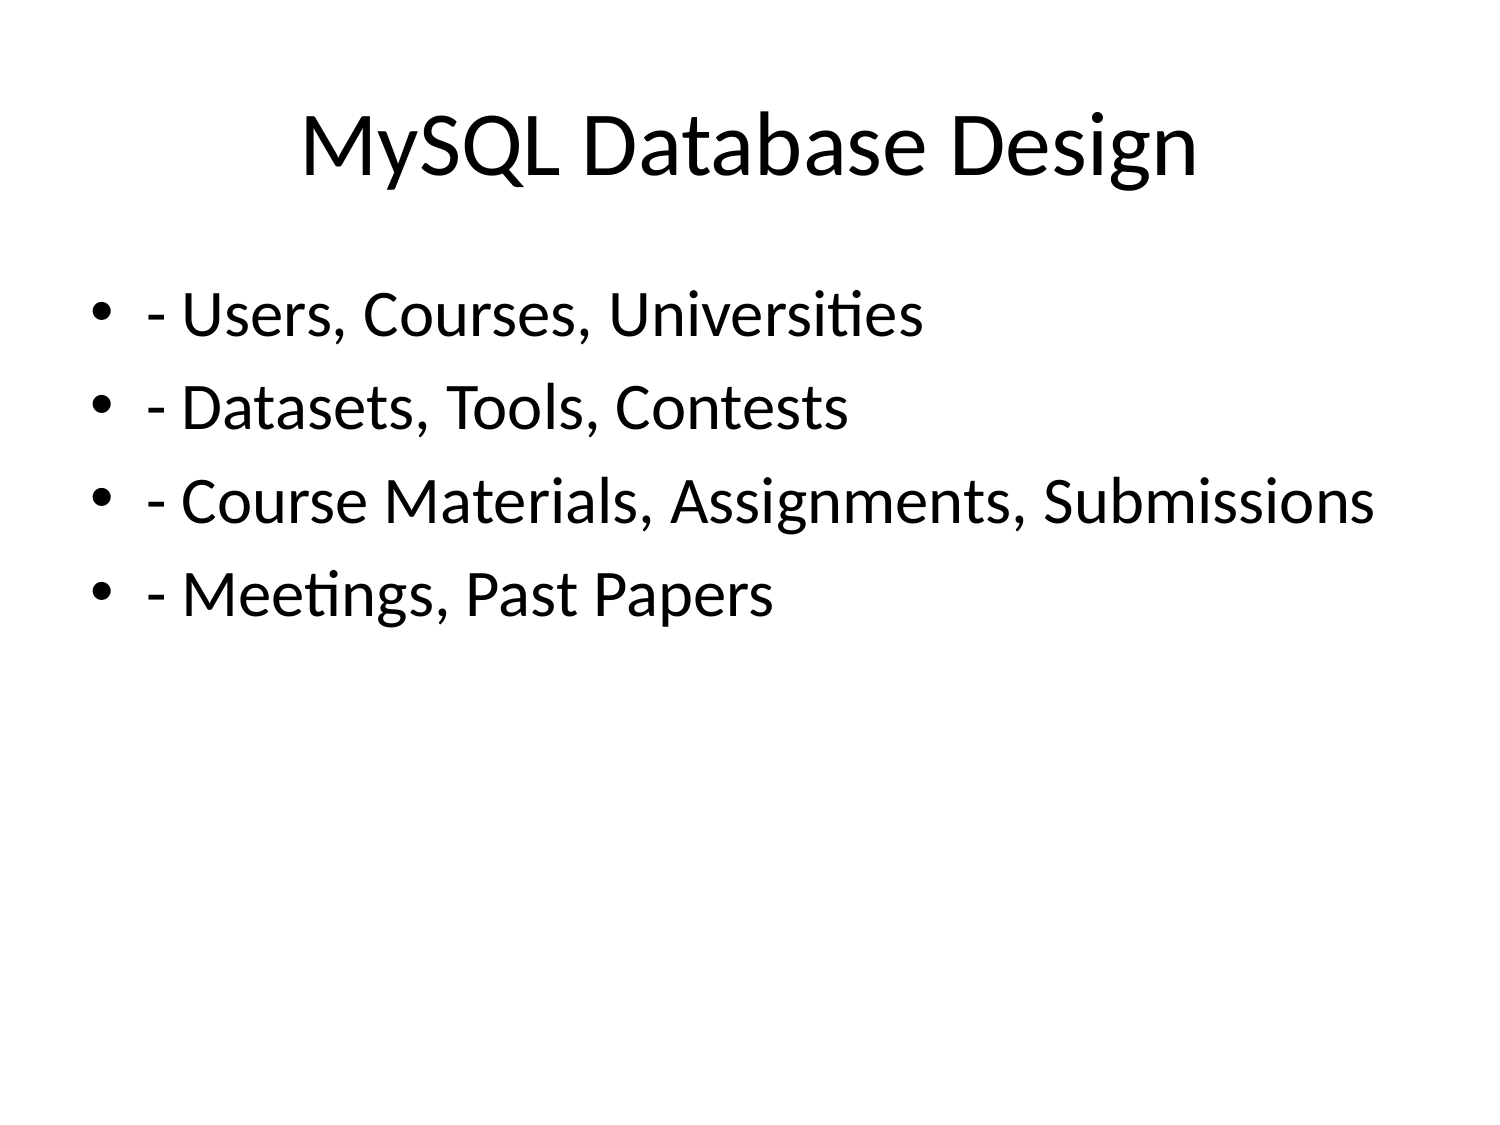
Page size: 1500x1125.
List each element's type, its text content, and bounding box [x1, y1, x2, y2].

list - Users, Courses, Universities - Datasets, Tools, Contests - Course Materials, Assignments, Submissions - Meetings, Past Papers [75, 262, 1425, 1005]
title MySQL Database Design [75, 45, 1425, 233]
